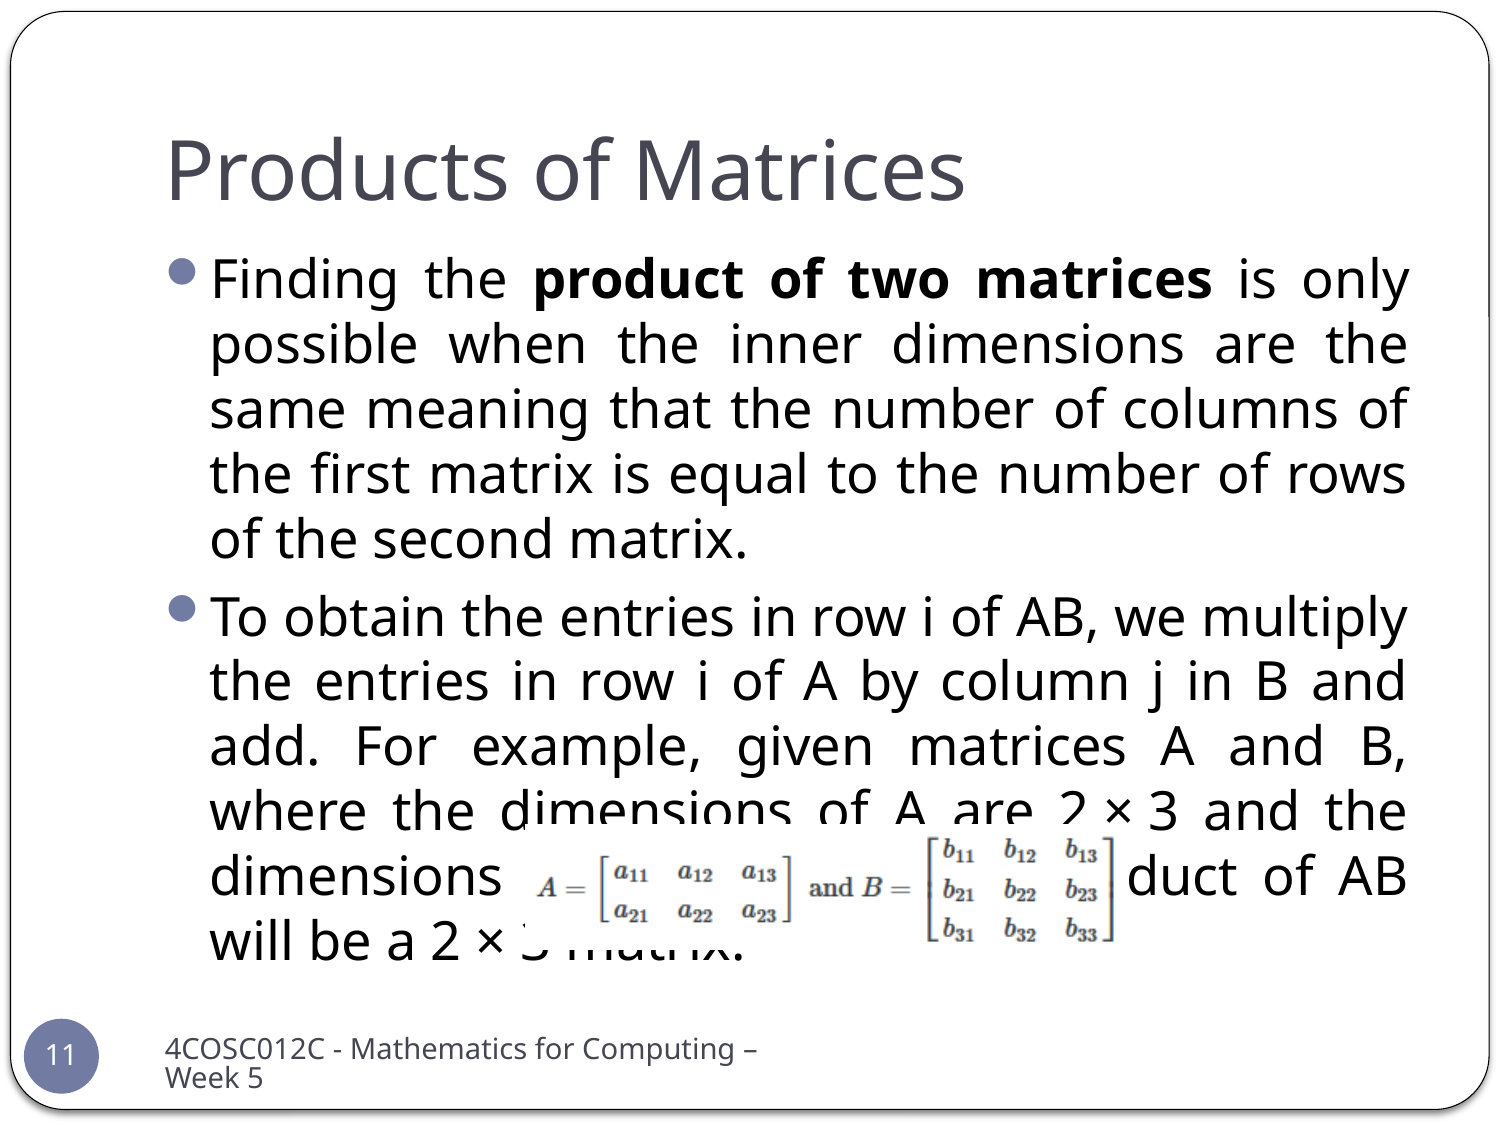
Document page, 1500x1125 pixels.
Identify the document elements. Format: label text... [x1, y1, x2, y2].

slide_number 11 [23, 1018, 99, 1094]
title Products of Matrices [150, 45, 1425, 233]
list Finding the product of two matrices is only possible when the inner dimensions are the same meaning that the number of columns of the first matrix is equal to the number of rows of the second matrix. To obtain the entries in row i of AB, we multiply the entries in row i of A by column j in B and add. For example, given matrices A and B, where the dimensions of A are 2 × 3 and the dimensions of B are 3 × 3, the product of AB will be a 2 × 3 matrix. [150, 237, 1425, 988]
footer 4COSC012C - Mathematics for Computing – Week 5 [150, 1012, 800, 1088]
picture [524, 824, 1126, 950]
